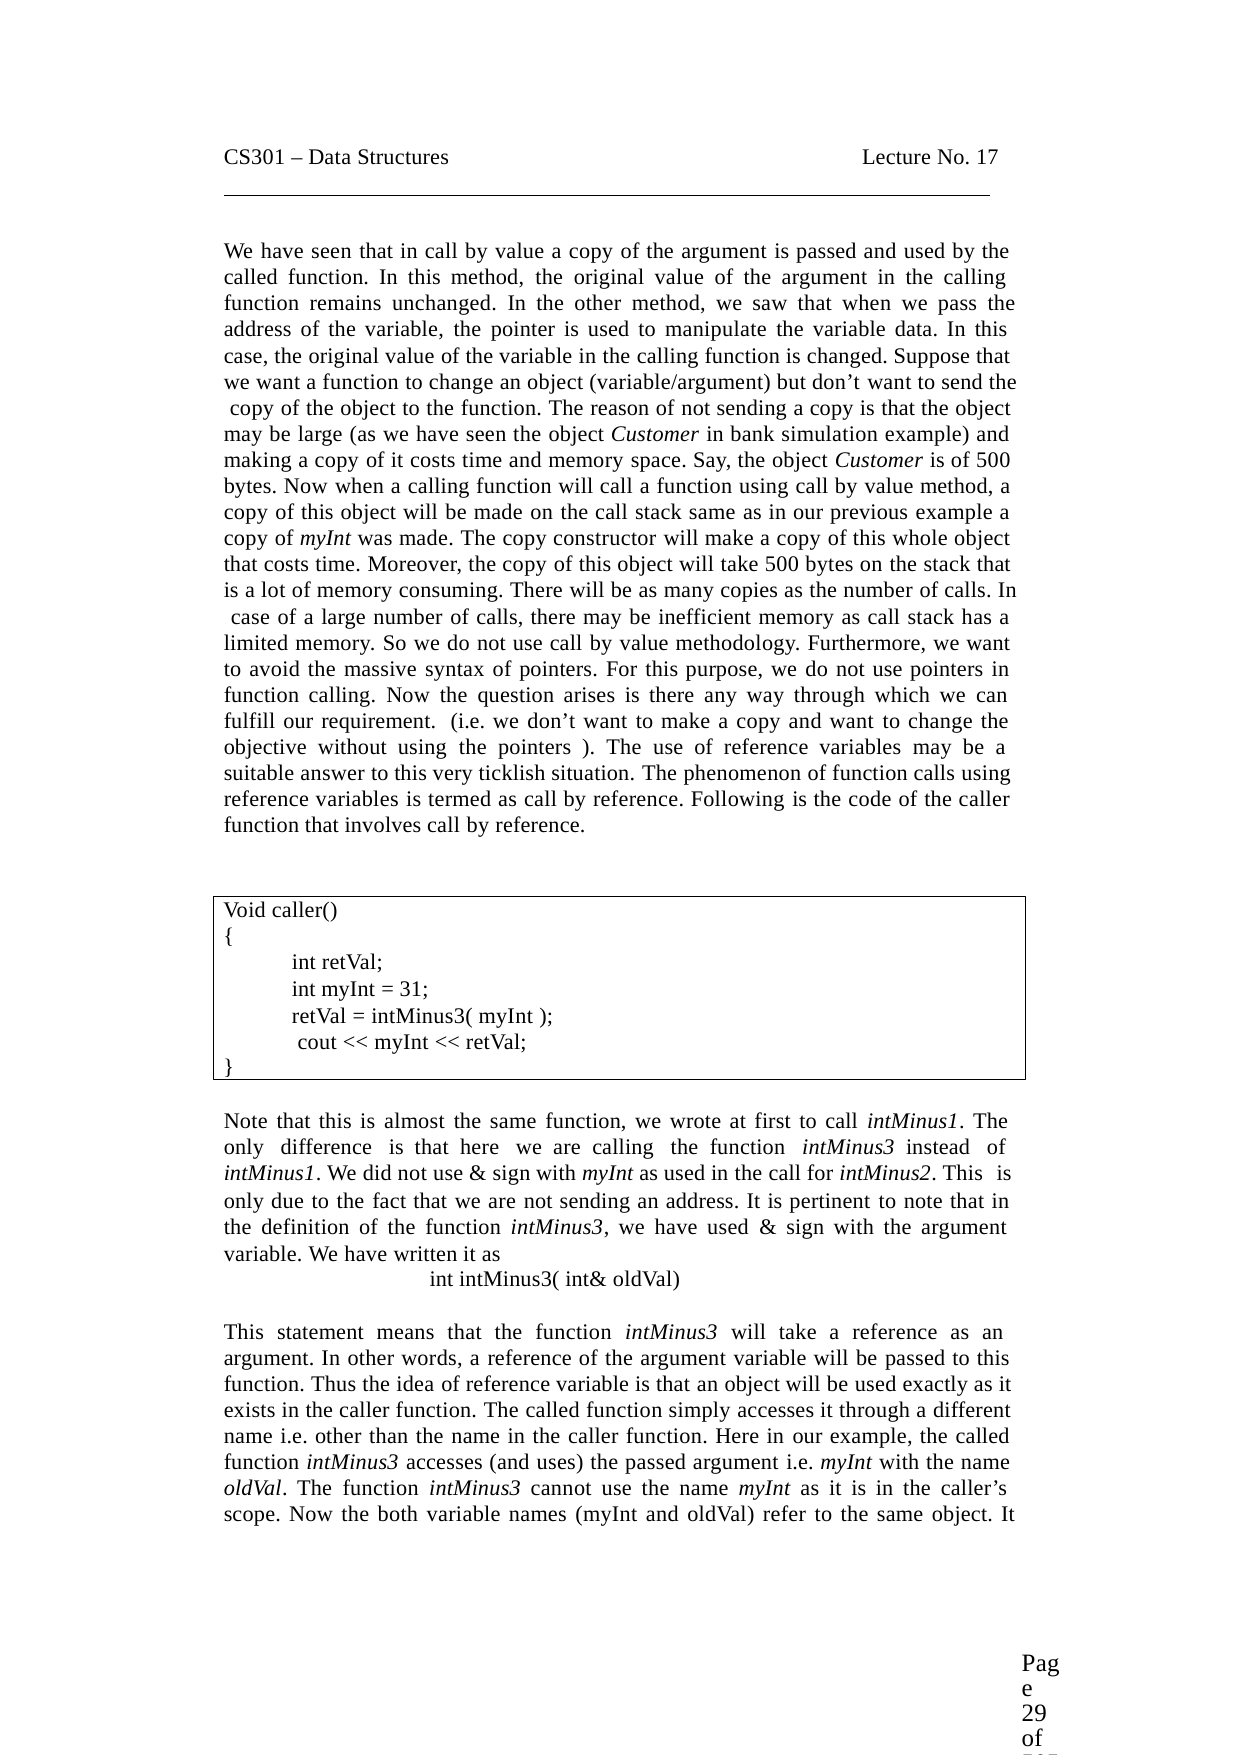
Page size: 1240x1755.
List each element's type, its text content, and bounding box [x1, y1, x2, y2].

text_box Lecture No. 17 [860, 142, 1003, 170]
text_box We have seen that in call by value a copy of the argument is passed and used by the called function. In this method, the original value of the argument in the calling function remains unchanged. In the other method, we saw that when we pass the address of the variable, the pointer is used to manipulate the variable data. In this case, the original value of the variable in the calling function is changed. Suppose that we want a function to change an object (variable/argument) but don’t want to send the copy of the object to the function. The reason of not sending a copy is that the object may be large (as we have seen the object Customer in bank simulation example) and making a copy of it costs time and memory space. Say, the object Customer is of 500 bytes. Now when a calling function will call a function using call by value method, a copy of this object will be made on the call stack same as in our previous example a copy of myInt was made. The copy constructor will make a copy of this whole object that costs time. Moreover, the copy of this object will take 500 bytes on the stack that is a lot of memory consuming. There will be as many copies as the number of calls. In case of a large number of calls, there may be inefficient memory as call stack has a limited memory. So we do not use call by value methodology. Furthermore, we want to avoid the massive syntax of pointers. For this purpose, we do not use pointers in function calling. Now the question arises is there any way through which we can fulfill our requirement. (i.e. we don’t want to make a copy and want to change the objective without using the pointers ). The use of reference variables may be a suitable answer to this very ticklish situation. The phenomenon of function calls using reference variables is termed as call by reference. Following is the code of the caller function that involves call by reference. [221, 237, 1018, 839]
text_box Note that this is almost the same function, we wrote at first to call intMinus1. The only difference is that here we are calling the function intMinus3 instead of intMinus1. We did not use & sign with myInt as used in the call for intMinus2. This is only due to the fact that we are not sending an address. It is pertinent to note that in the definition of the function intMinus3, we have used & sign with the argument variable. We have written it as int intMinus3( int& oldVal) This statement means that the function intMinus3 will take a reference as an argument. In other words, a reference of the argument variable will be passed to this function. Thus the idea of reference variable is that an object will be used exactly as it exists in the caller function. The called function simply accesses it through a different name i.e. other than the name in the caller function. Here in our example, the called function intMinus3 accesses (and uses) the passed argument i.e. myInt with the name oldVal. The function intMinus3 cannot use the name myInt as it is in the caller’s scope. Now the both variable names (myInt and oldVal) refer to the same object. It [221, 1107, 1018, 1528]
slide_number Page 29 of 505 [1019, 1651, 1065, 1755]
text_box CS301 – Data Structures [221, 142, 453, 170]
text_box Void caller() { int retVal; int myInt = 31; retVal = intMinus3( myInt ); cout << myInt << retVal; } [213, 896, 1026, 1080]
